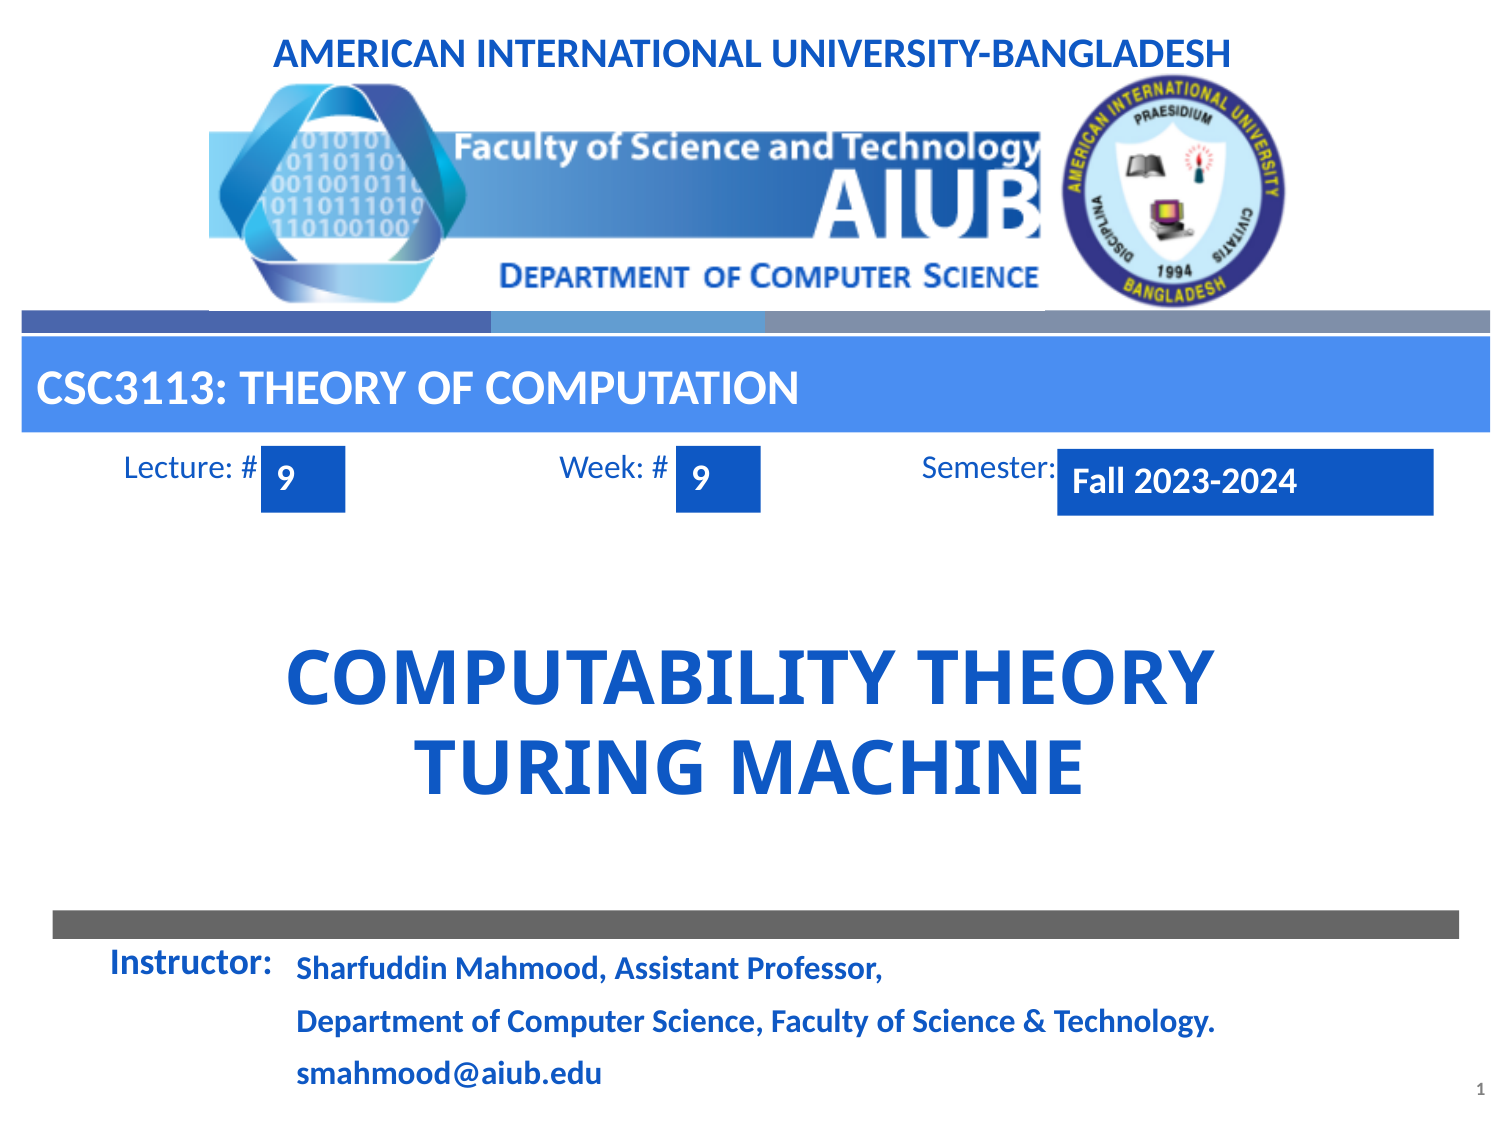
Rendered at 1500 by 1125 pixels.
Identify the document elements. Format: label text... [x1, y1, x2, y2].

picture [1057, 69, 1291, 314]
list Fall 2023-2024 [1057, 448, 1434, 516]
list 9 [676, 445, 761, 513]
list 9 [261, 445, 346, 513]
title Computability Theory Turing Machine [123, 545, 1377, 895]
list Sharfuddin Mahmood, Assistant Professor, Department of Computer Science, Faculty of Science & Technology. smahmood@aiub.edu [281, 938, 1434, 1105]
list CSC3113: Theory of Computation [21, 336, 1491, 433]
picture [209, 71, 1045, 311]
